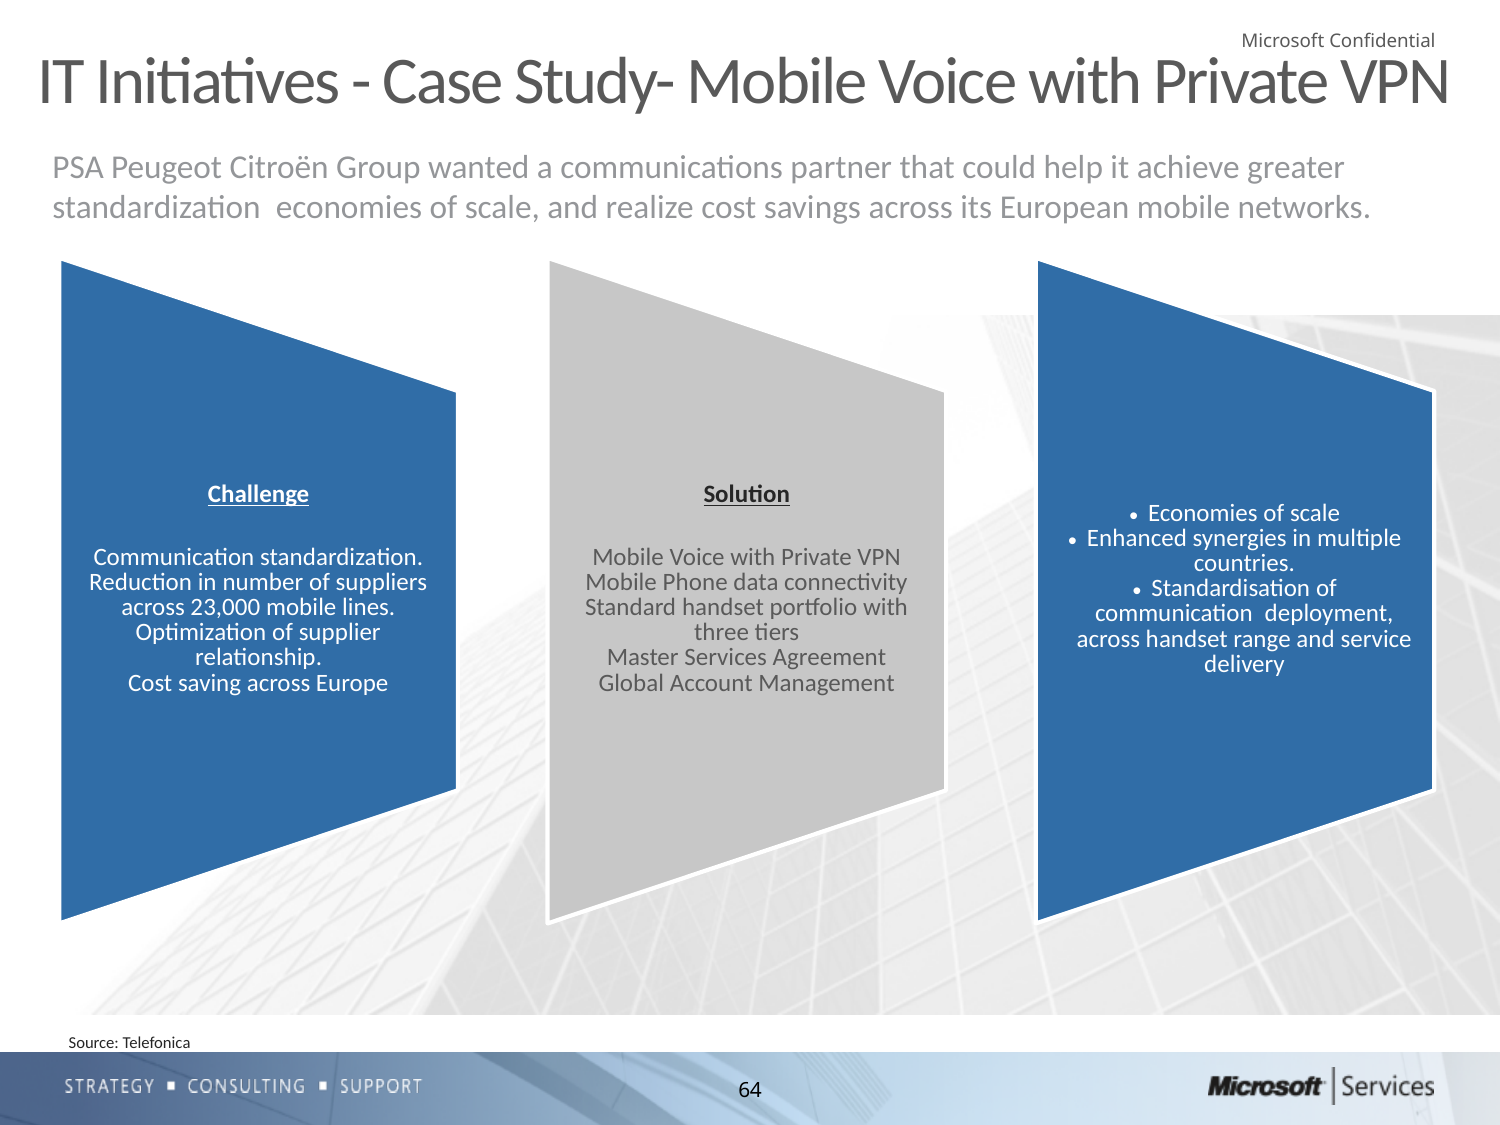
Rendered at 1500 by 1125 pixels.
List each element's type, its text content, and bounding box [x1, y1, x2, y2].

text_box PSA Peugeot Citroën Group wanted a communications partner that could help it achieve greater standardization economies of scale, and realize cost savings across its European mobile networks. [37, 137, 1463, 232]
text_box Source: Telefonica [68, 1031, 1238, 1052]
title IT Initiatives - Case Study- Mobile Voice with Private VPN [37, 46, 1463, 113]
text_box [59, 257, 1435, 924]
picture [0, 1052, 1500, 1125]
picture [65, 315, 1500, 1015]
